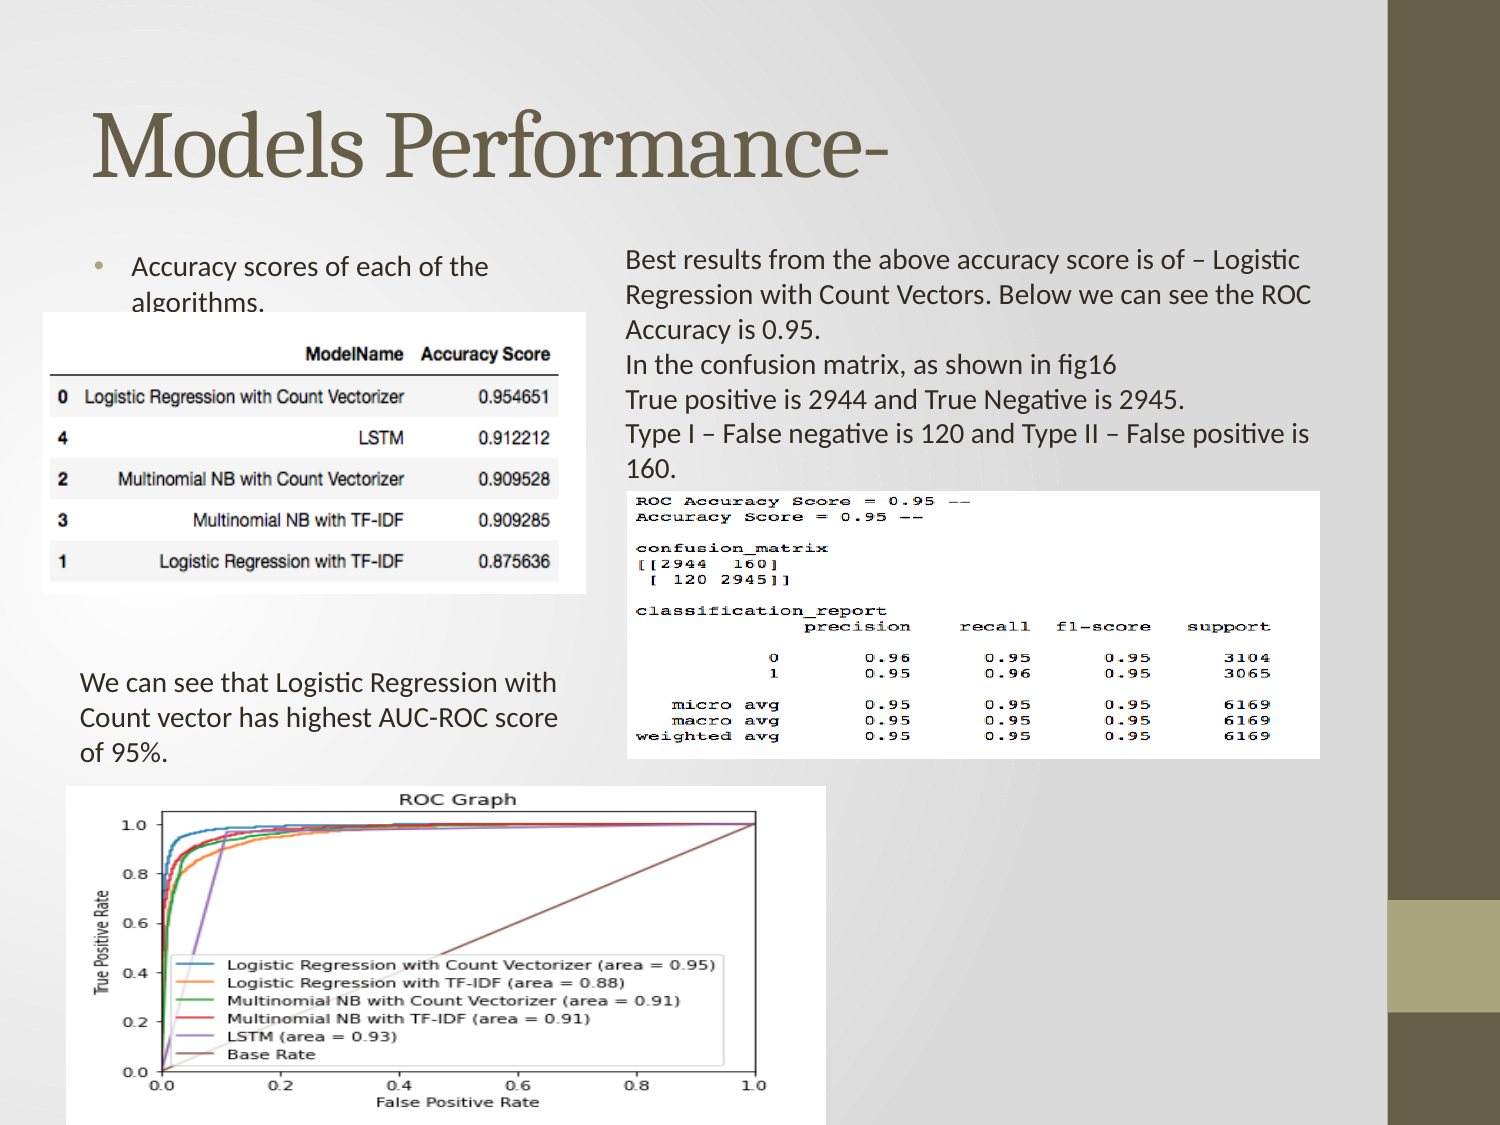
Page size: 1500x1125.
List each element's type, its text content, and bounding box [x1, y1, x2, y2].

title Models Performance- [75, 45, 1325, 233]
text_box We can see that Logistic Regression with Count vector has highest AUC-ROC score of 95%. [65, 655, 586, 776]
picture [65, 785, 827, 1125]
picture [42, 312, 586, 595]
text_box Best results from the above accuracy score is of – Logistic Regression with Count Vectors. Below we can see the ROC Accuracy is 0.95. In the confusion matrix, as shown in fig16 True positive is 2944 and True Negative is 2945. Type I – False negative is 120 and Type II – False positive is 160. [610, 232, 1361, 493]
picture [627, 491, 1320, 760]
list Accuracy scores of each of the algorithms. [60, 240, 536, 305]
